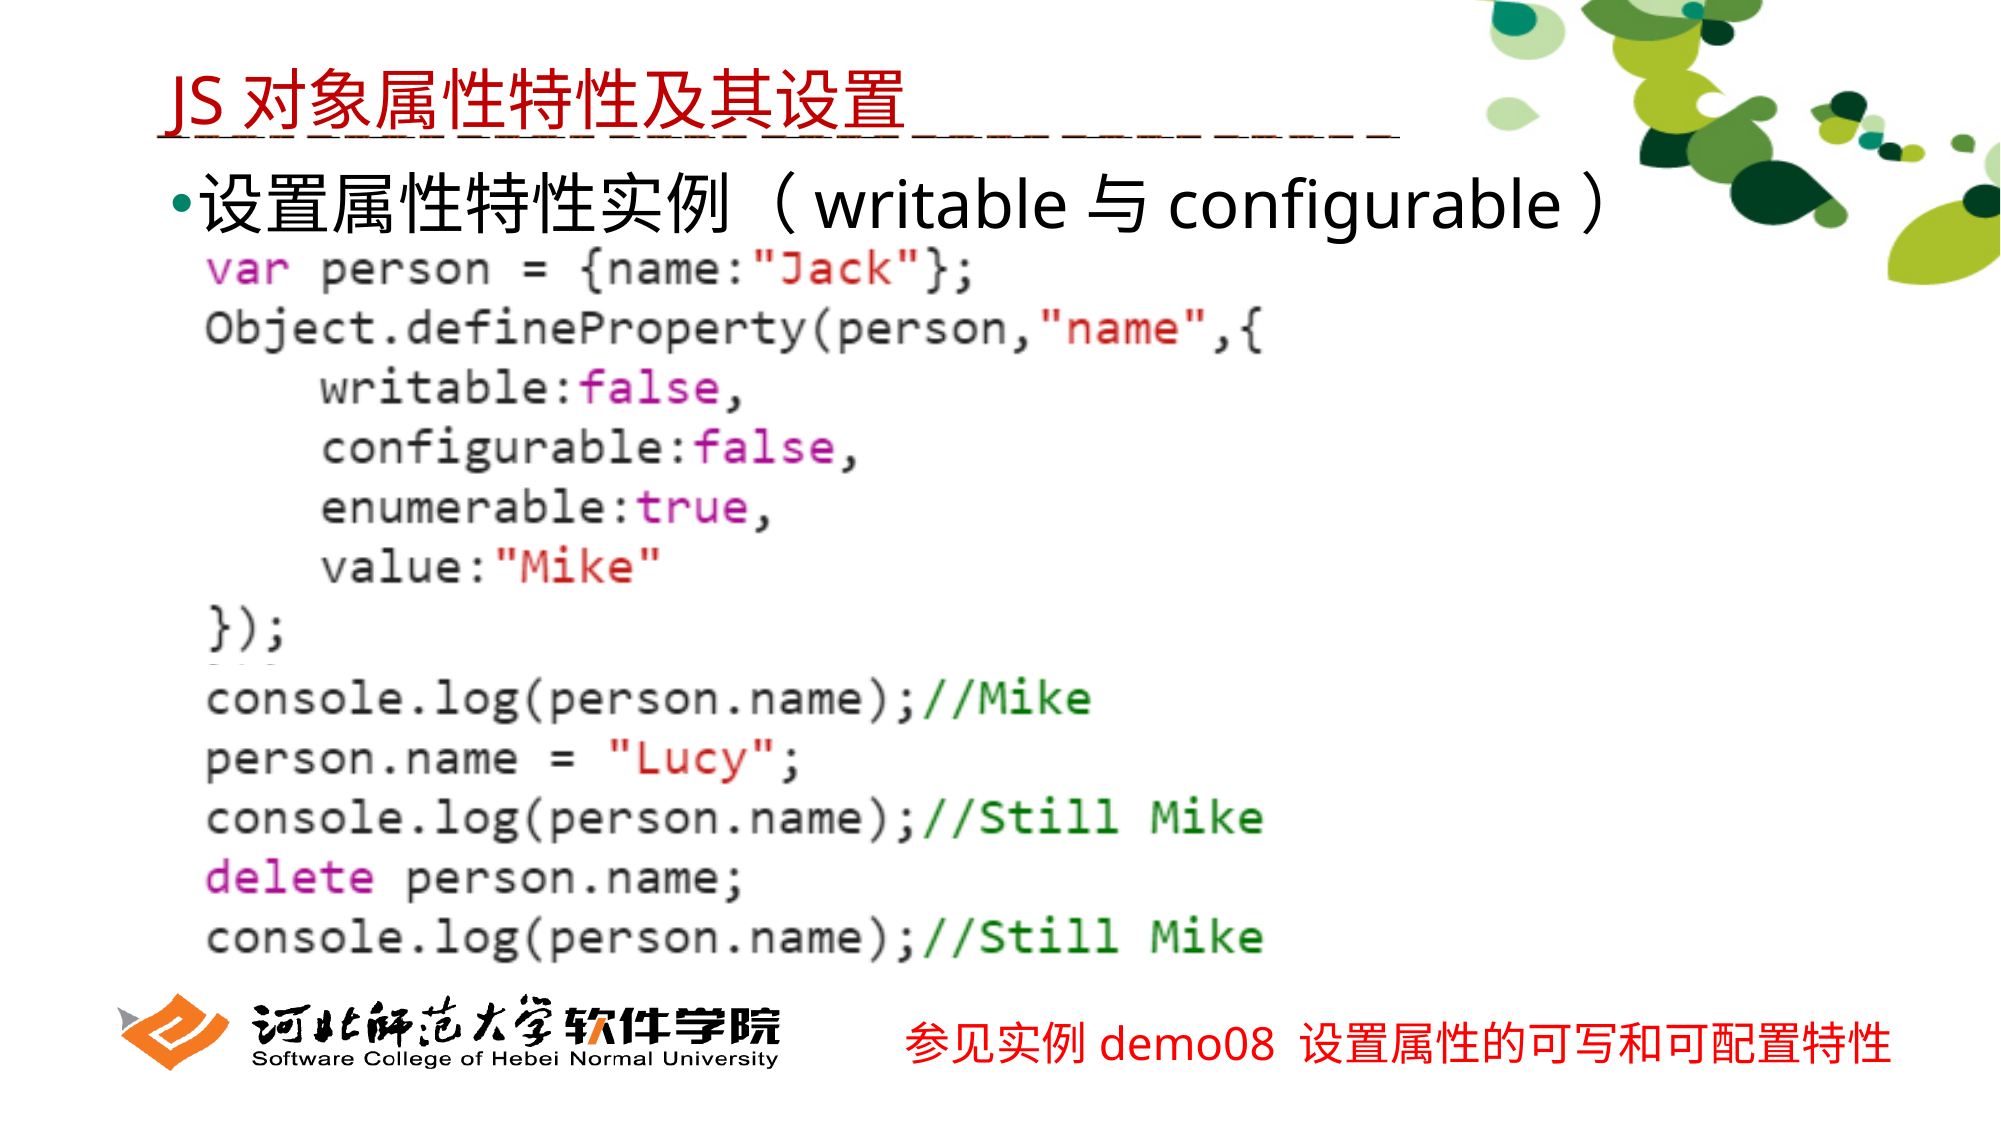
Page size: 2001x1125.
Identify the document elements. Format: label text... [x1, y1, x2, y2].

picture [0, 0, 2001, 1125]
list 设置属性特性实例（writable与configurable） [155, 130, 1827, 970]
list JS对象属性特性及其设置 [155, 50, 1500, 131]
text_box 参见实例demo08 设置属性的可写和可配置特性 [890, 1007, 1952, 1077]
